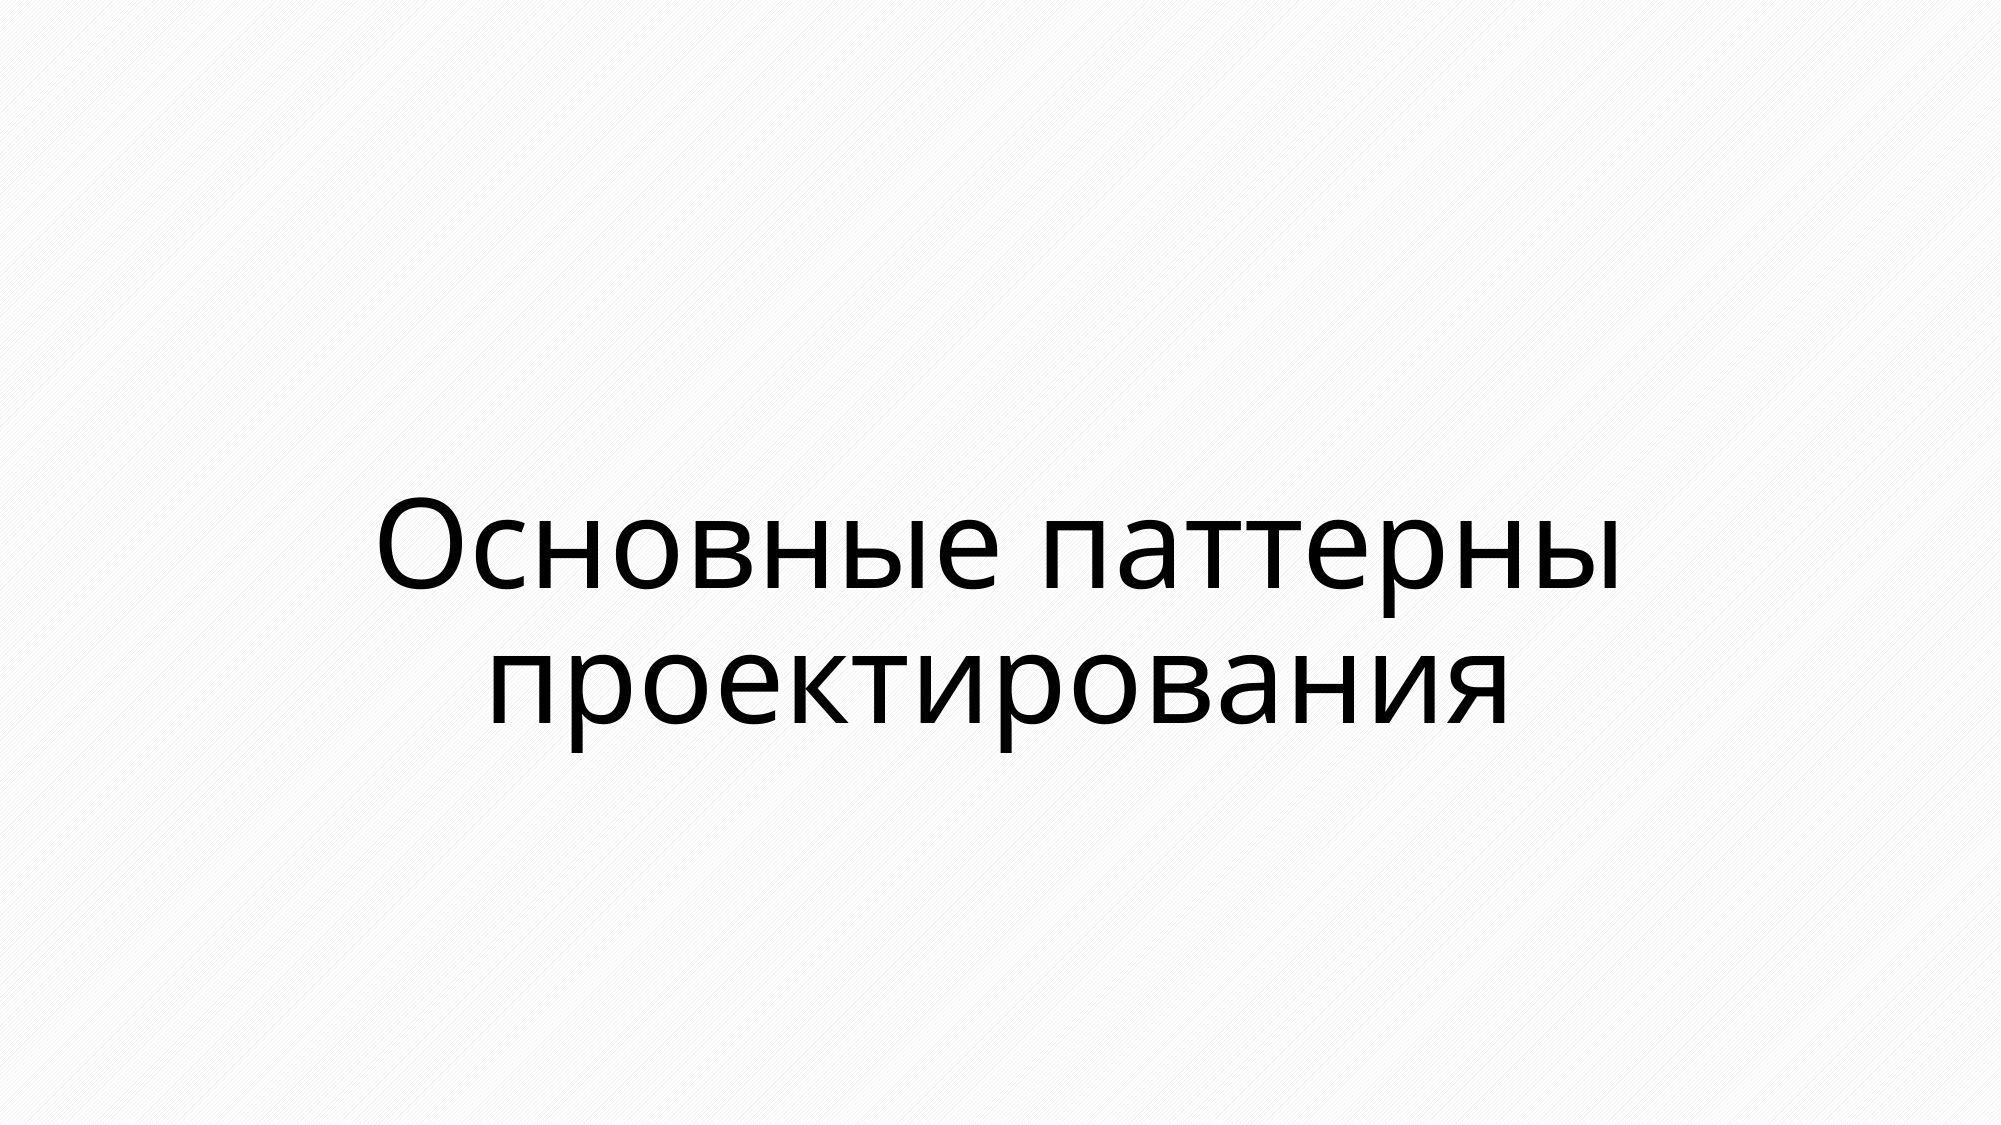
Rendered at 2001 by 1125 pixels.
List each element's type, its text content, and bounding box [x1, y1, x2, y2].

title Основные паттерны проектирования [249, 366, 1750, 759]
